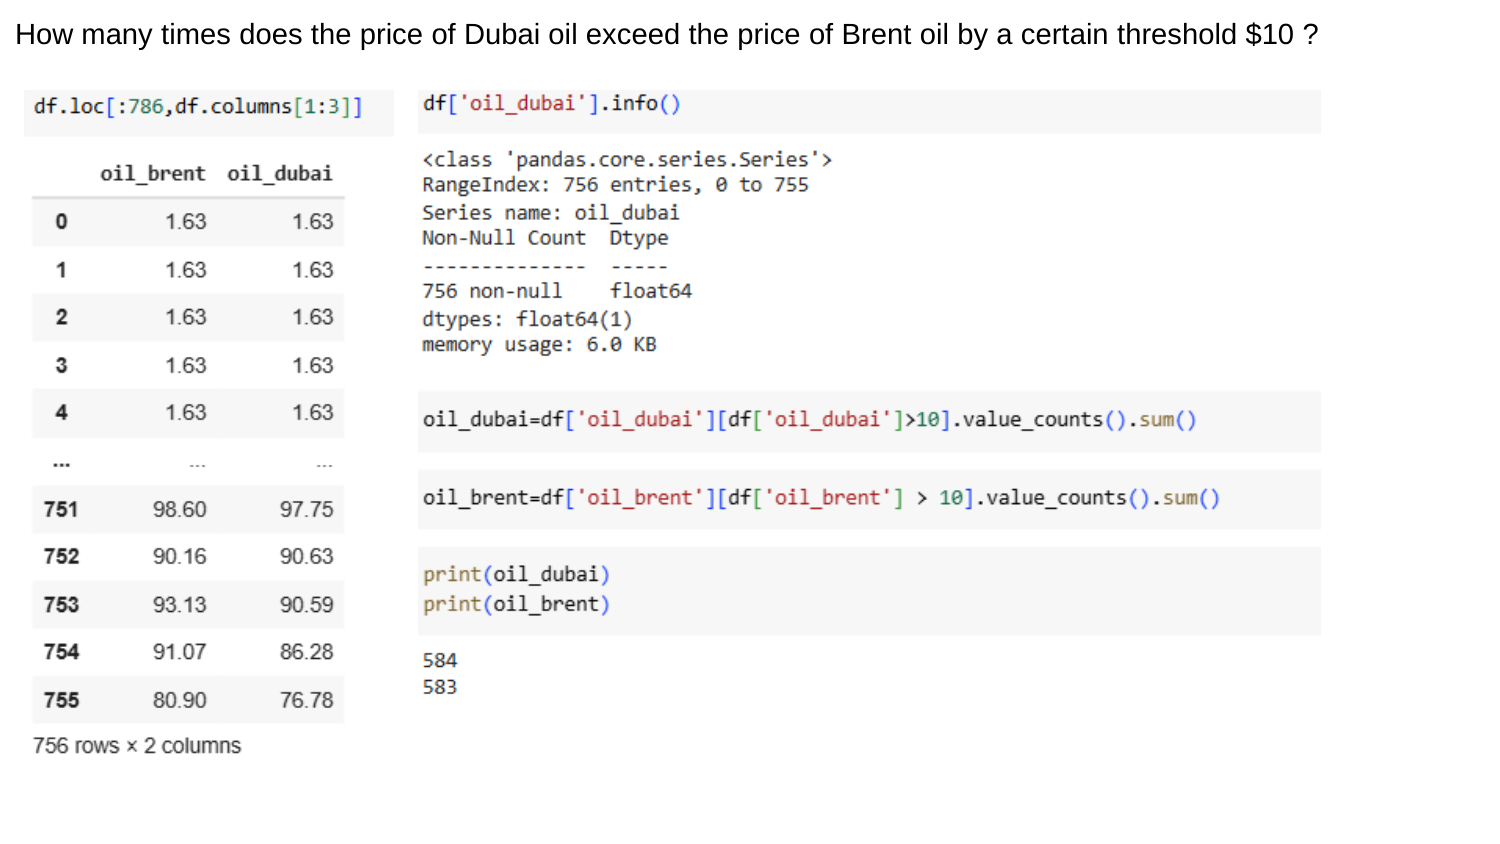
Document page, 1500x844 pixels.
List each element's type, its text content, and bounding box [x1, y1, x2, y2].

picture [24, 90, 394, 780]
text_box How many times does the price of Dubai oil exceed the price of Brent oil by a certain threshold $10 ? [0, 0, 1500, 65]
picture [418, 90, 1321, 716]
